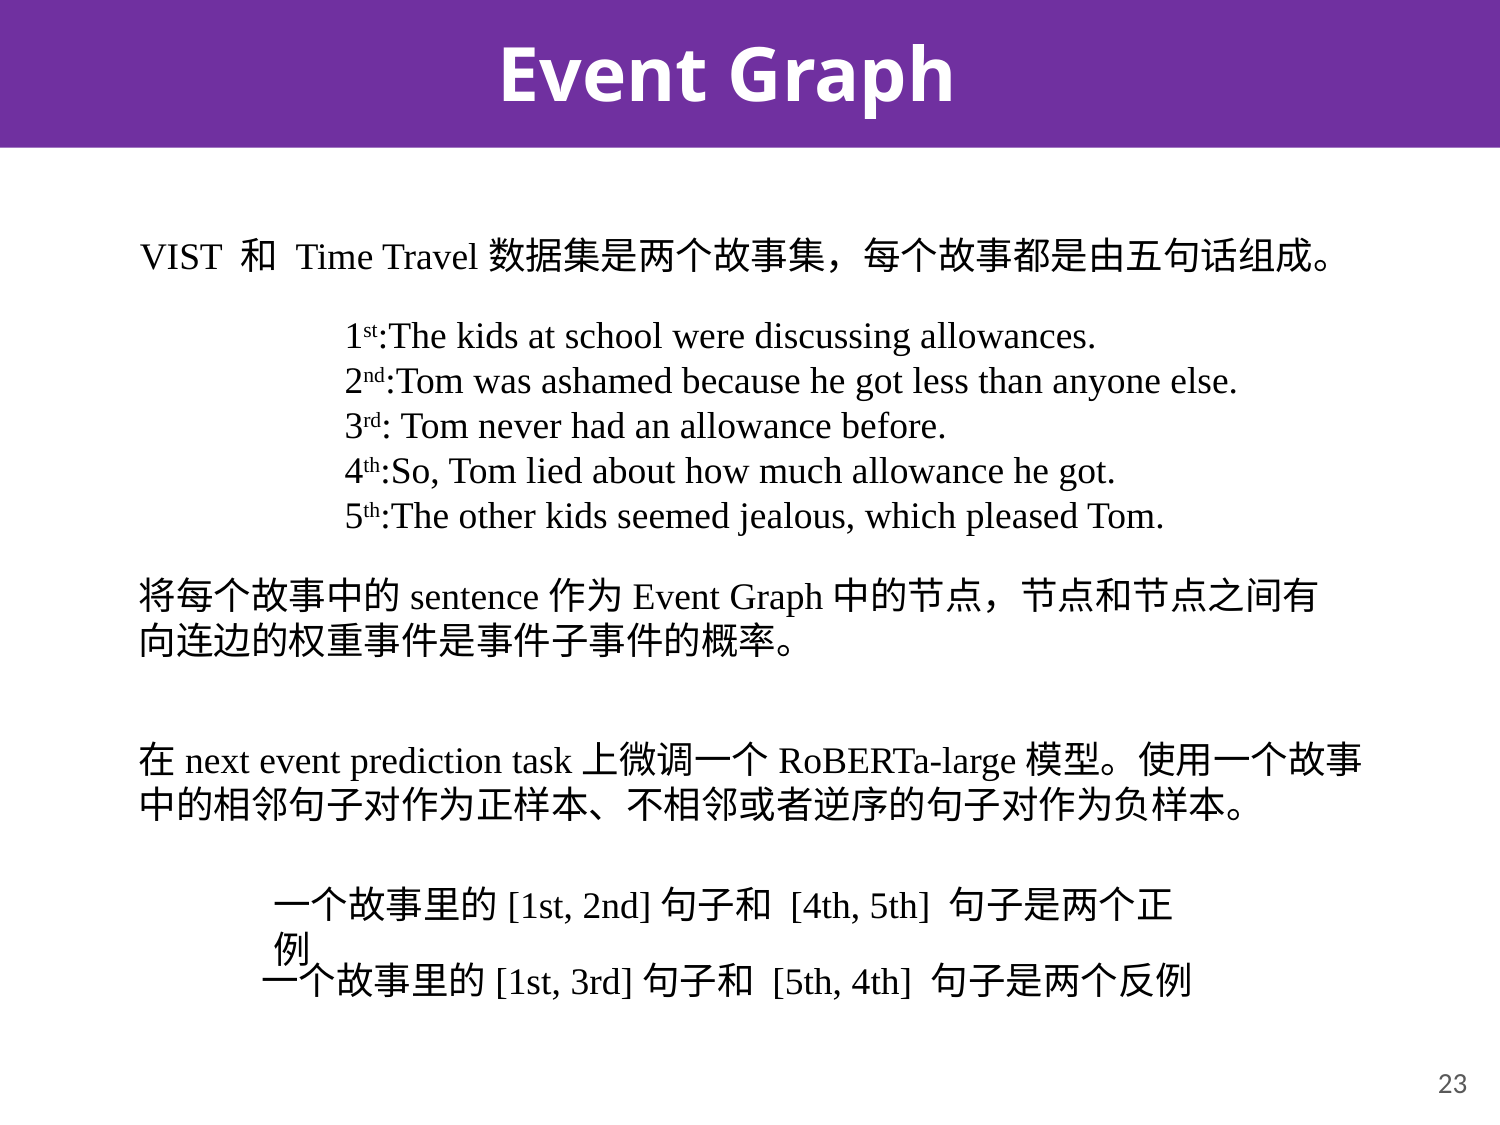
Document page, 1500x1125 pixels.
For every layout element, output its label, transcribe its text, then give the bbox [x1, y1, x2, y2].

text_box VIST 和 Time Travel数据集是两个故事集，每个故事都是由五句话组成。 [124, 224, 1338, 285]
text_box 一个故事里的[1st, 3rd]句子和 [5th, 4th] 句子是两个反例 [246, 949, 1208, 1010]
title Event Graph [0, 0, 1465, 144]
text_box 一个故事里的[1st, 2nd]句子和 [4th, 5th] 句子是两个正例 [258, 873, 1197, 949]
text_box 1st:The kids at school were discussing allowances. 2nd:Tom was ashamed because he got less than anyone else. 3rd: Tom never had an allowance before. 4th:So, Tom lied about how much allowance he got. 5th:The other kids seemed jealous, which pleased Tom. [329, 304, 1255, 544]
text_box 在next event prediction task上微调一个RoBERTa-large模型。使用一个故事中的相邻句子对作为正样本、不相邻或者逆序的句子对作为负样本。 [123, 728, 1399, 834]
